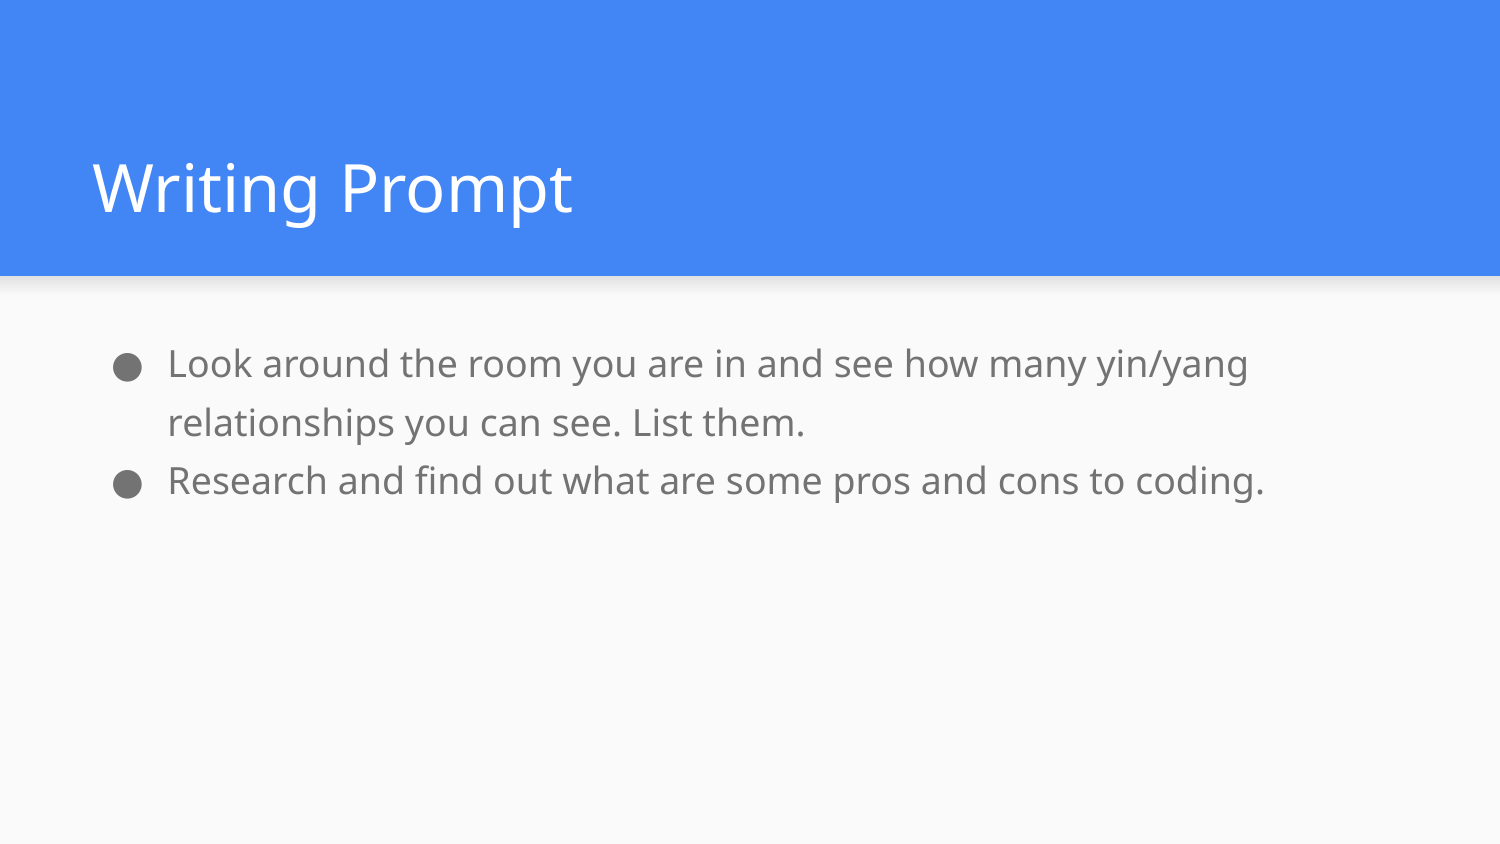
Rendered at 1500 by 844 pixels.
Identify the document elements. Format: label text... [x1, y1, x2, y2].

title Writing Prompt [77, 121, 1427, 248]
list Look around the room you are in and see how many yin/yang relationships you can see. List them. Research and find out what are some pros and cons to coding. [77, 314, 1427, 760]
